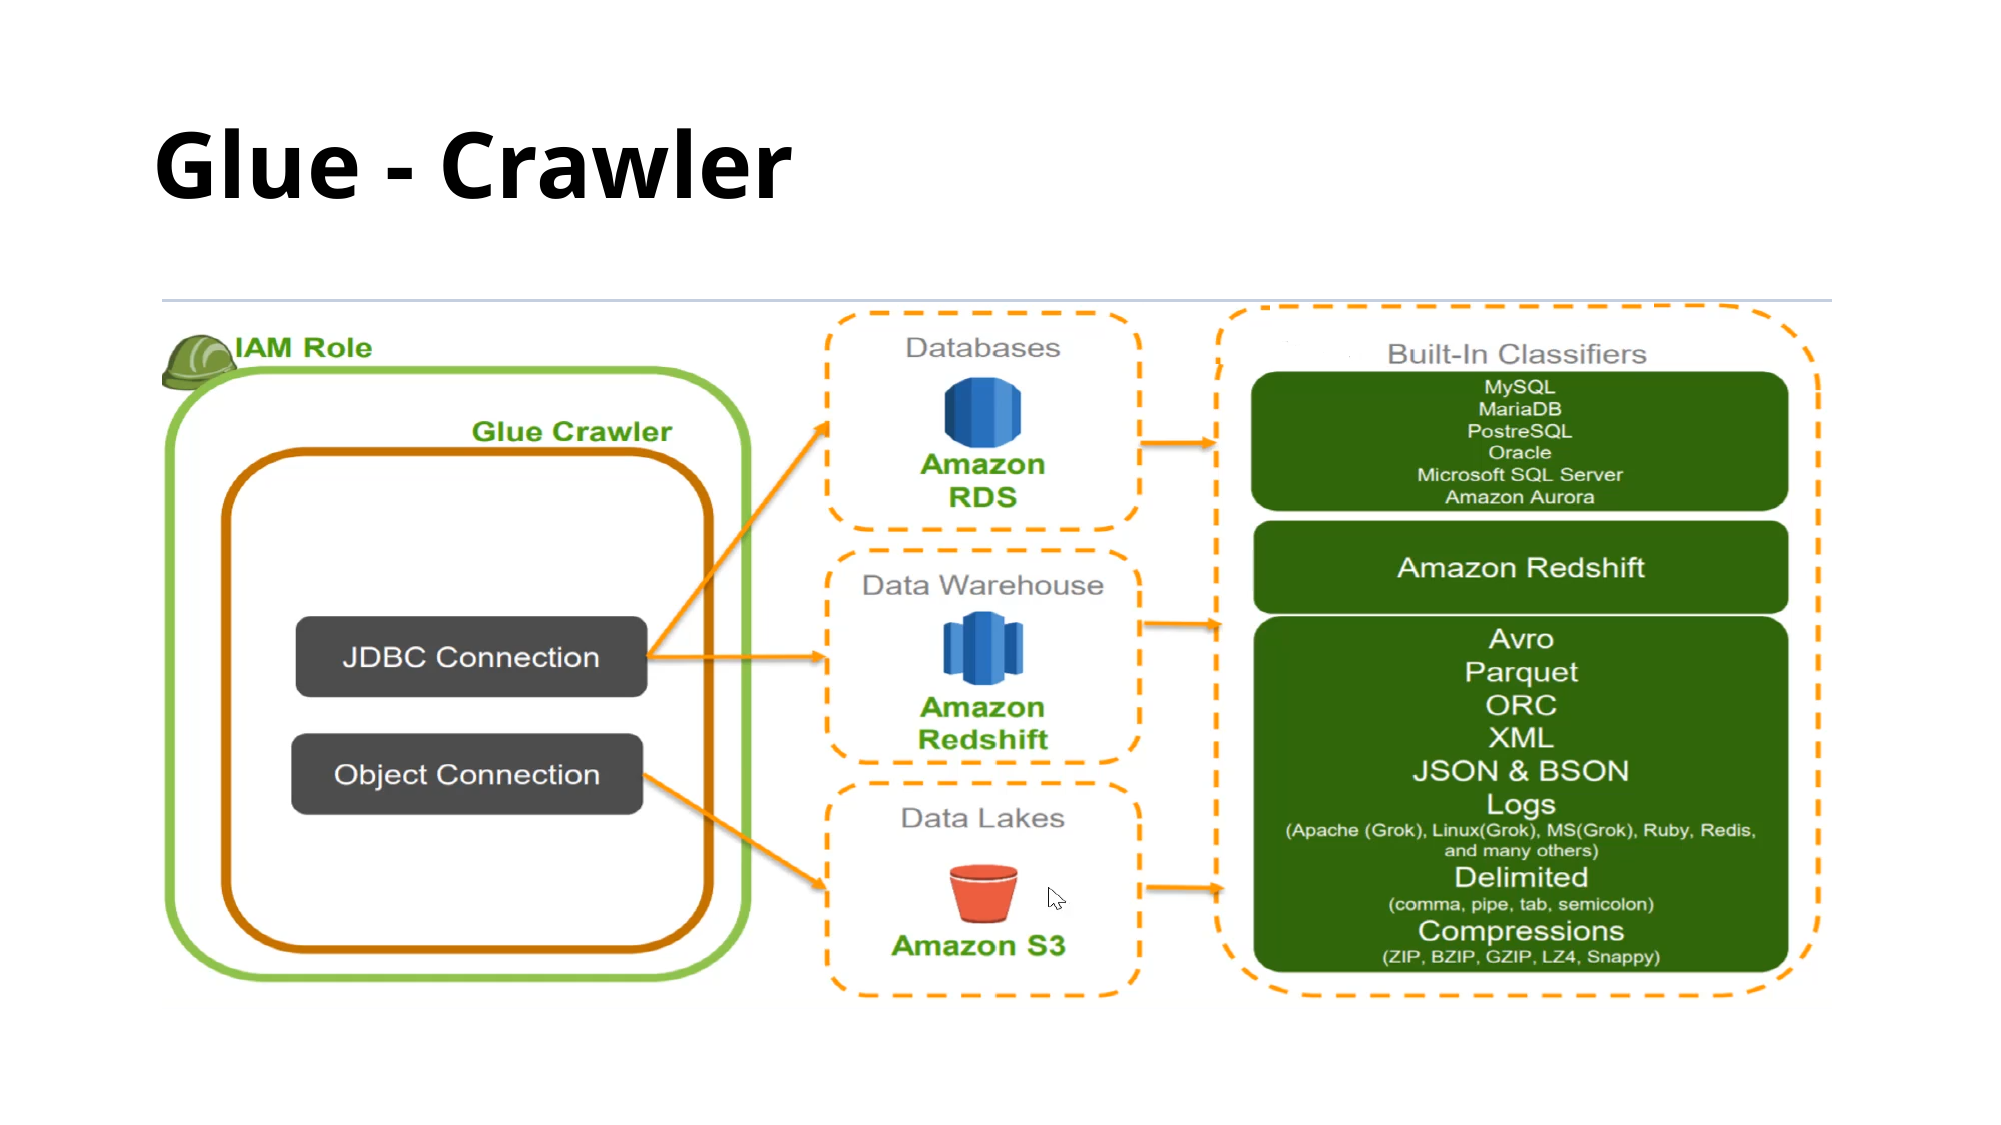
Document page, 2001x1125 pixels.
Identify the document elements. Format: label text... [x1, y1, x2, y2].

title Glue - Crawler [137, 59, 1863, 278]
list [162, 299, 1832, 1014]
